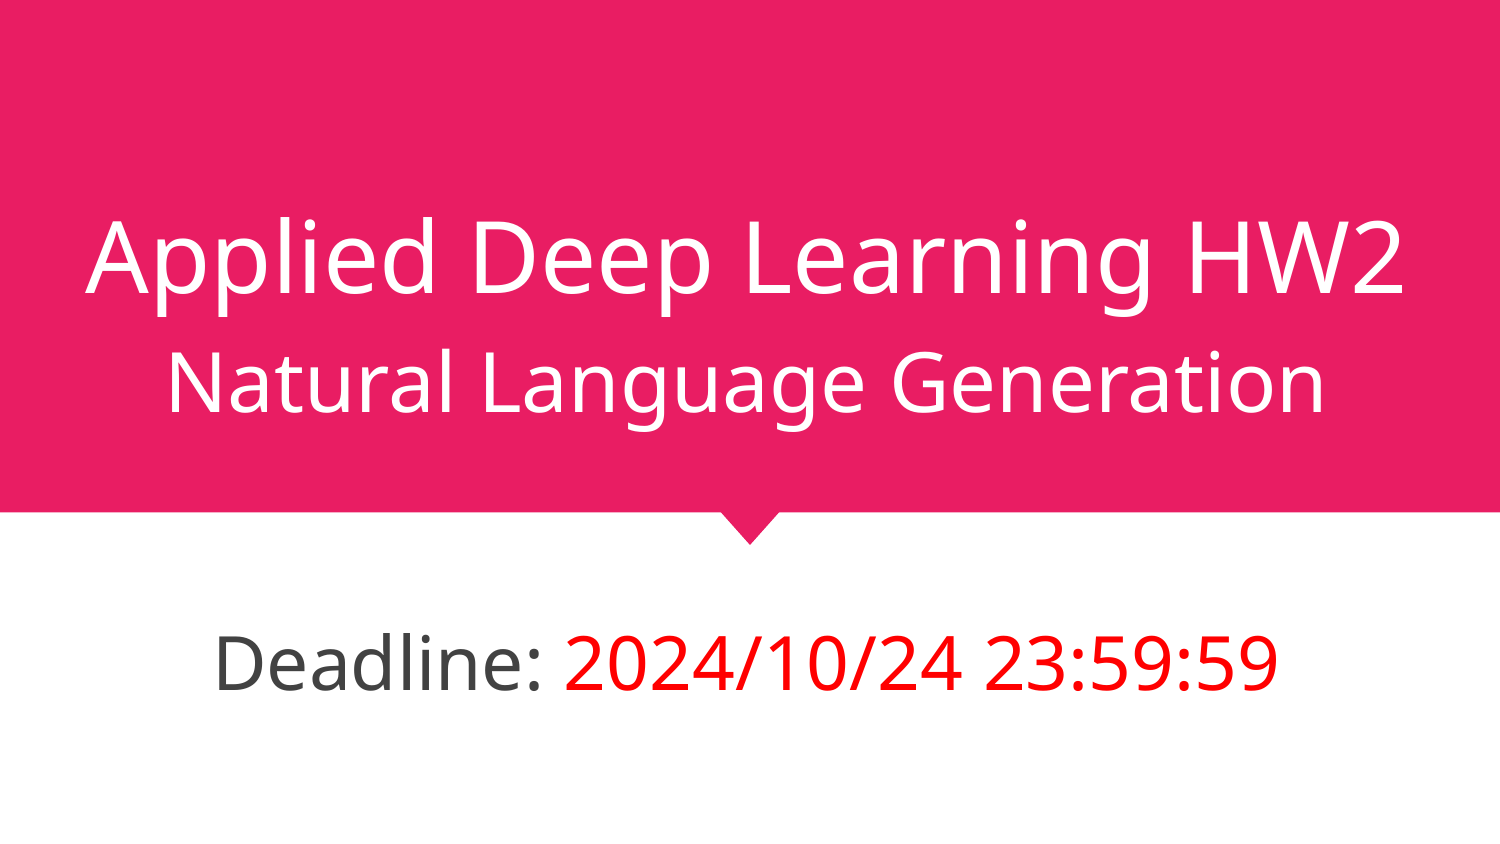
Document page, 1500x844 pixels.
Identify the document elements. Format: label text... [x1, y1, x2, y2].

title Applied Deep Learning HW2 Natural Language Generation [67, 105, 1427, 452]
subtitle Deadline: 2024/10/24 23:59:59 [67, 557, 1427, 765]
